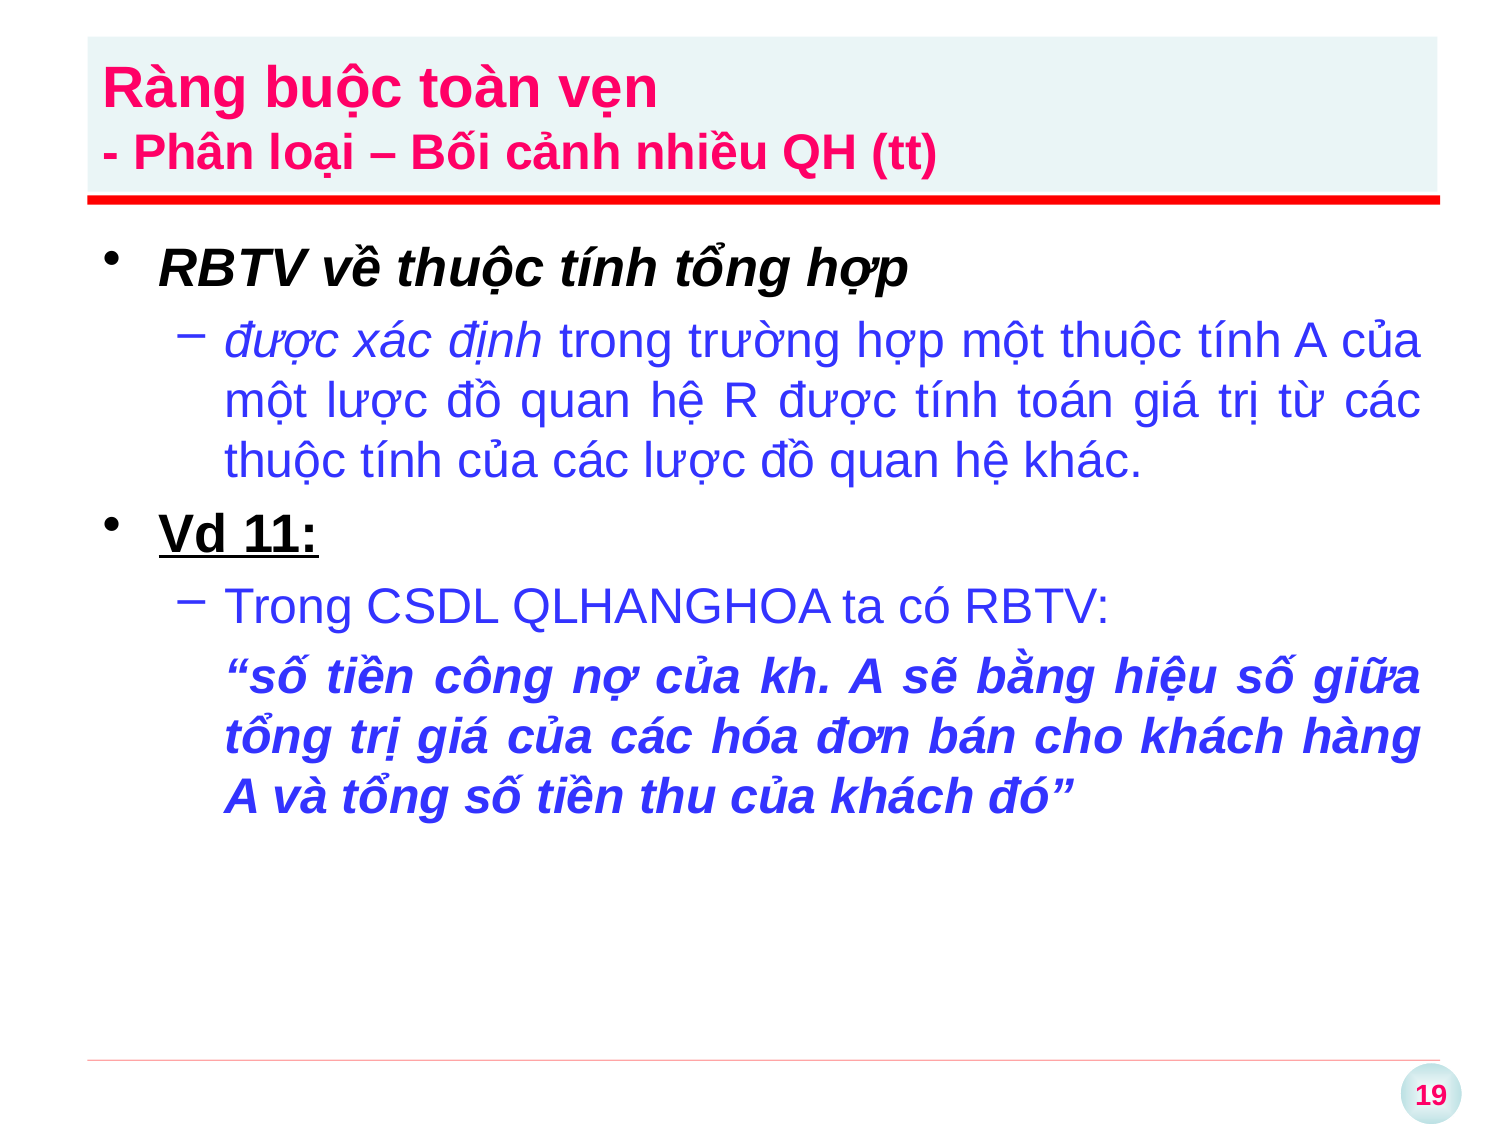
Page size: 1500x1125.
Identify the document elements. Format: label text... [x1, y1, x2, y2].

title Ràng buộc toàn vẹn - Phân loại – Bối cảnh nhiều QH (tt) [87, 36, 1438, 192]
list RBTV về thuộc tính tổng hợp được xác định trong trường hợp một thuộc tính A của một lược đồ quan hệ R được tính toán giá trị từ các thuộc tính của các lược đồ quan hệ khác. Vd 11: Trong CSDL QLHANGHOA ta có RBTV: “số tiền công nợ của kh. A sẽ bằng hiệu số giữa tổng trị giá của các hóa đơn bán cho khách hàng A và tổng số tiền thu của khách đó” [87, 224, 1438, 1038]
